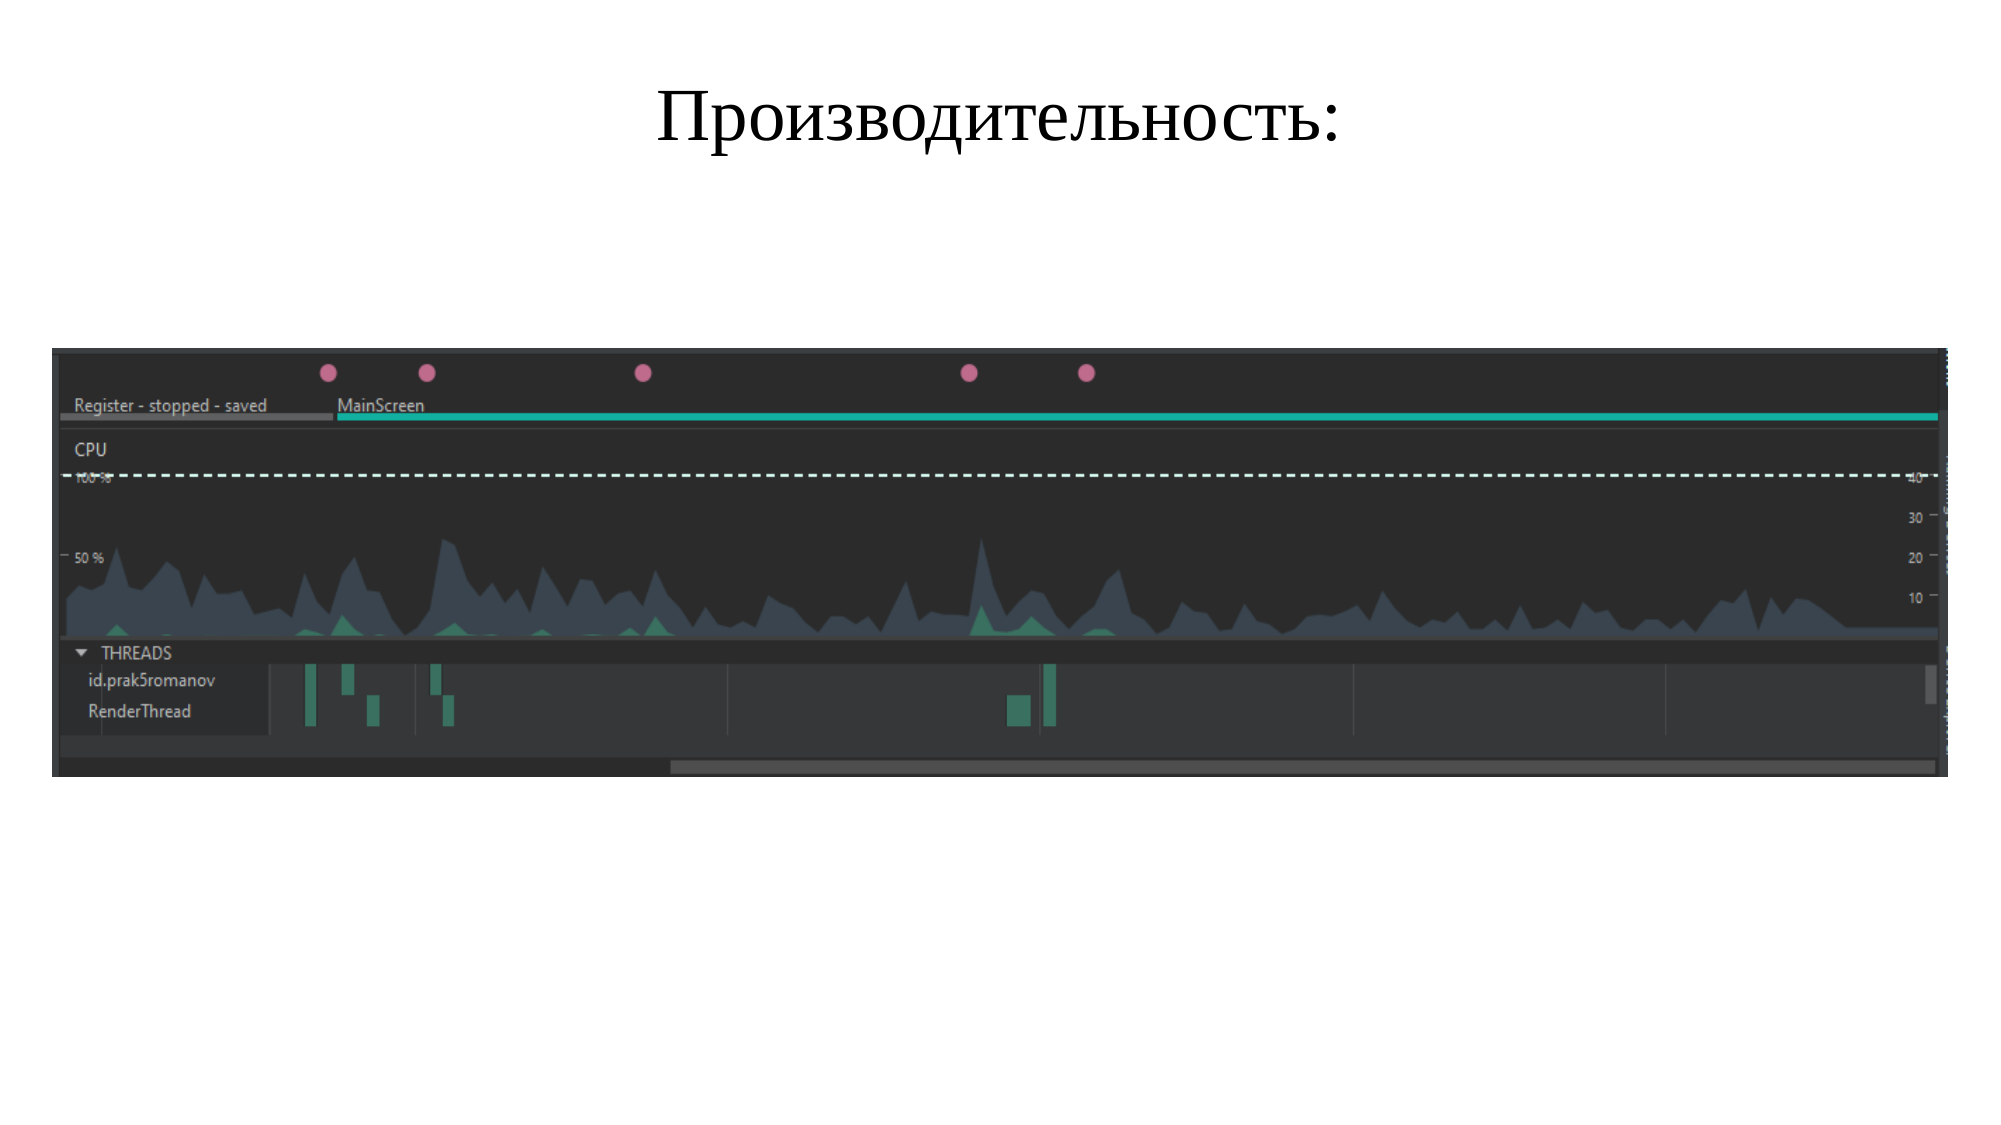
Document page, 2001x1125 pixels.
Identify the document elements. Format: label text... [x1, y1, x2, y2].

picture [52, 348, 1948, 777]
text_box Производительность: [641, 58, 1358, 163]
